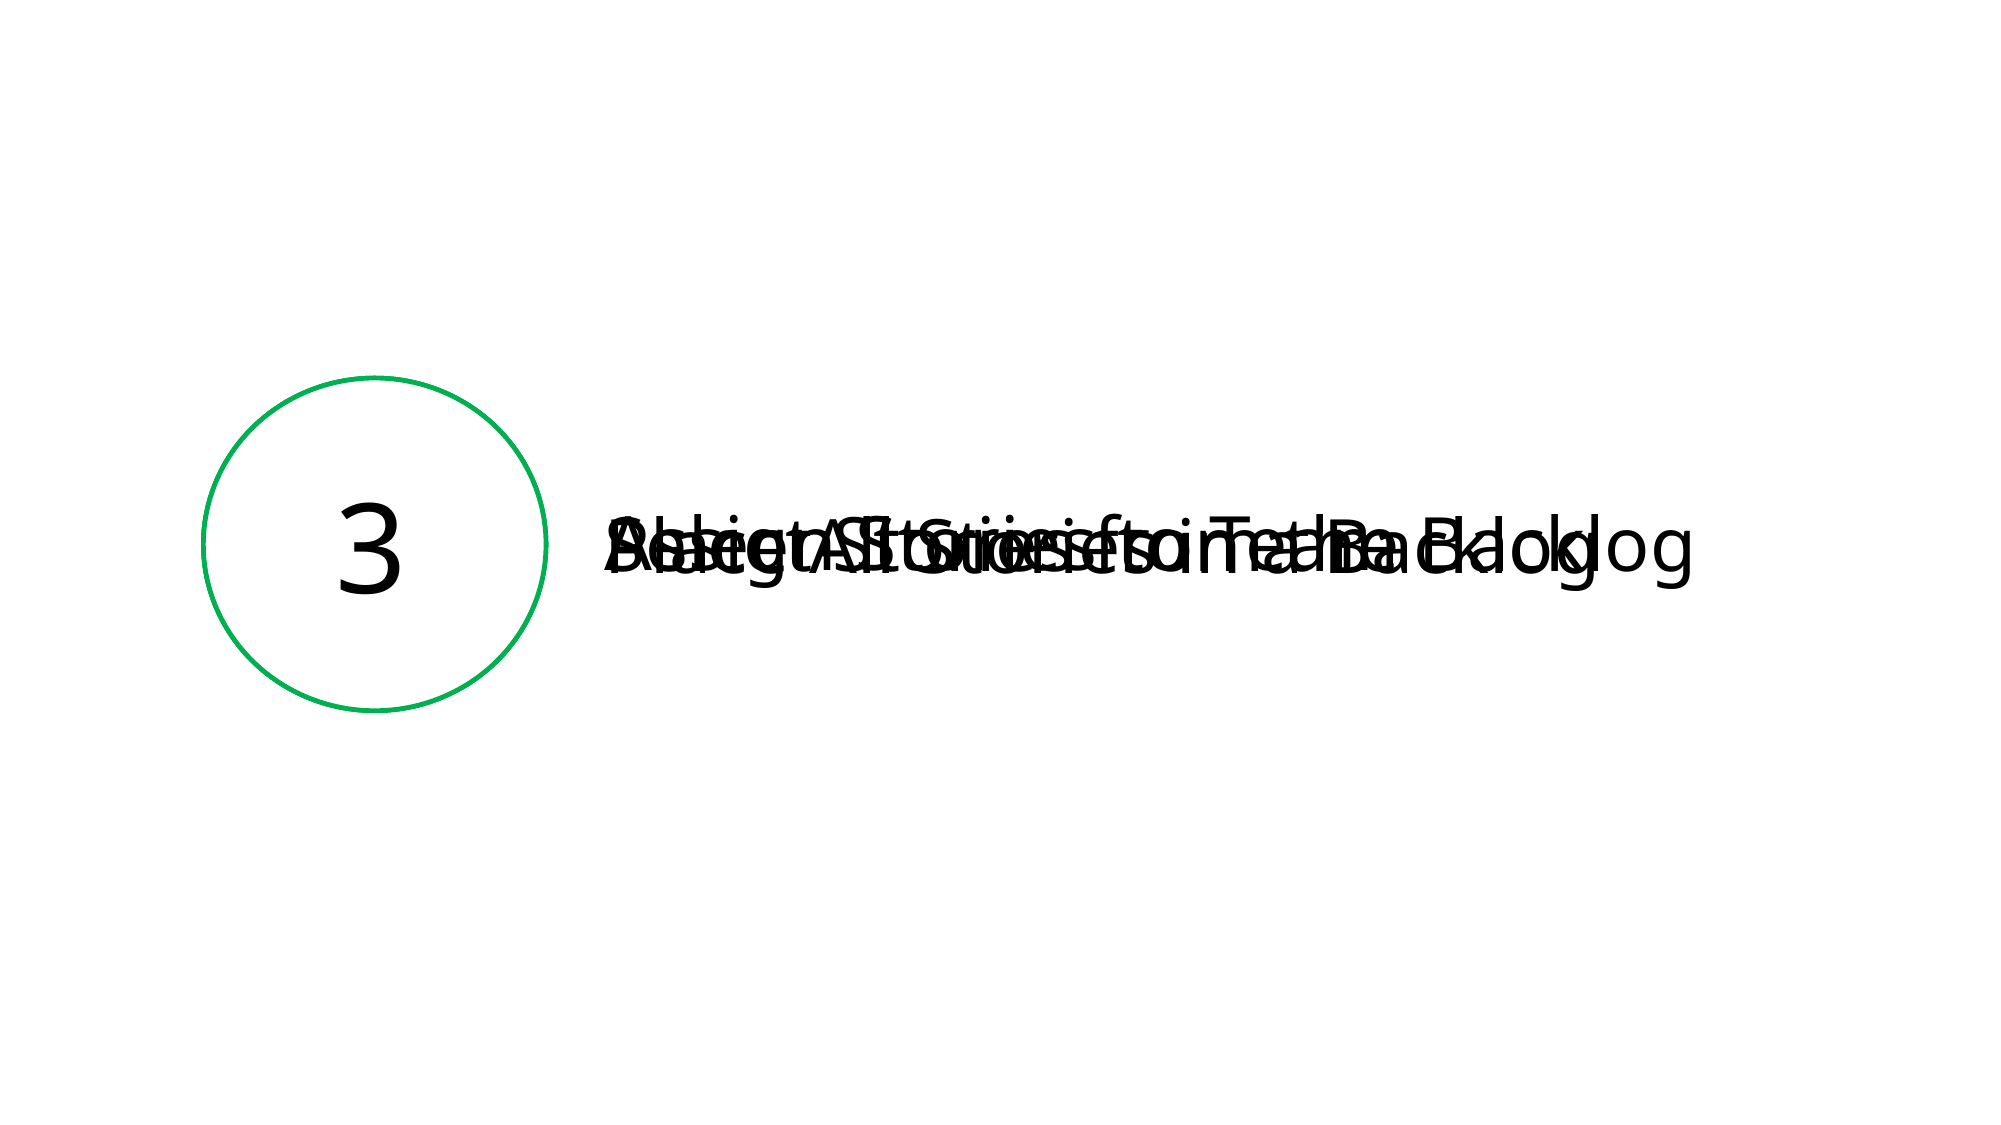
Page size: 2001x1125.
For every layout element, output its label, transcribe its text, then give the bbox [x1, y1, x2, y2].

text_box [203, 378, 546, 711]
text_box Assign Stories to Team [590, 487, 1832, 593]
